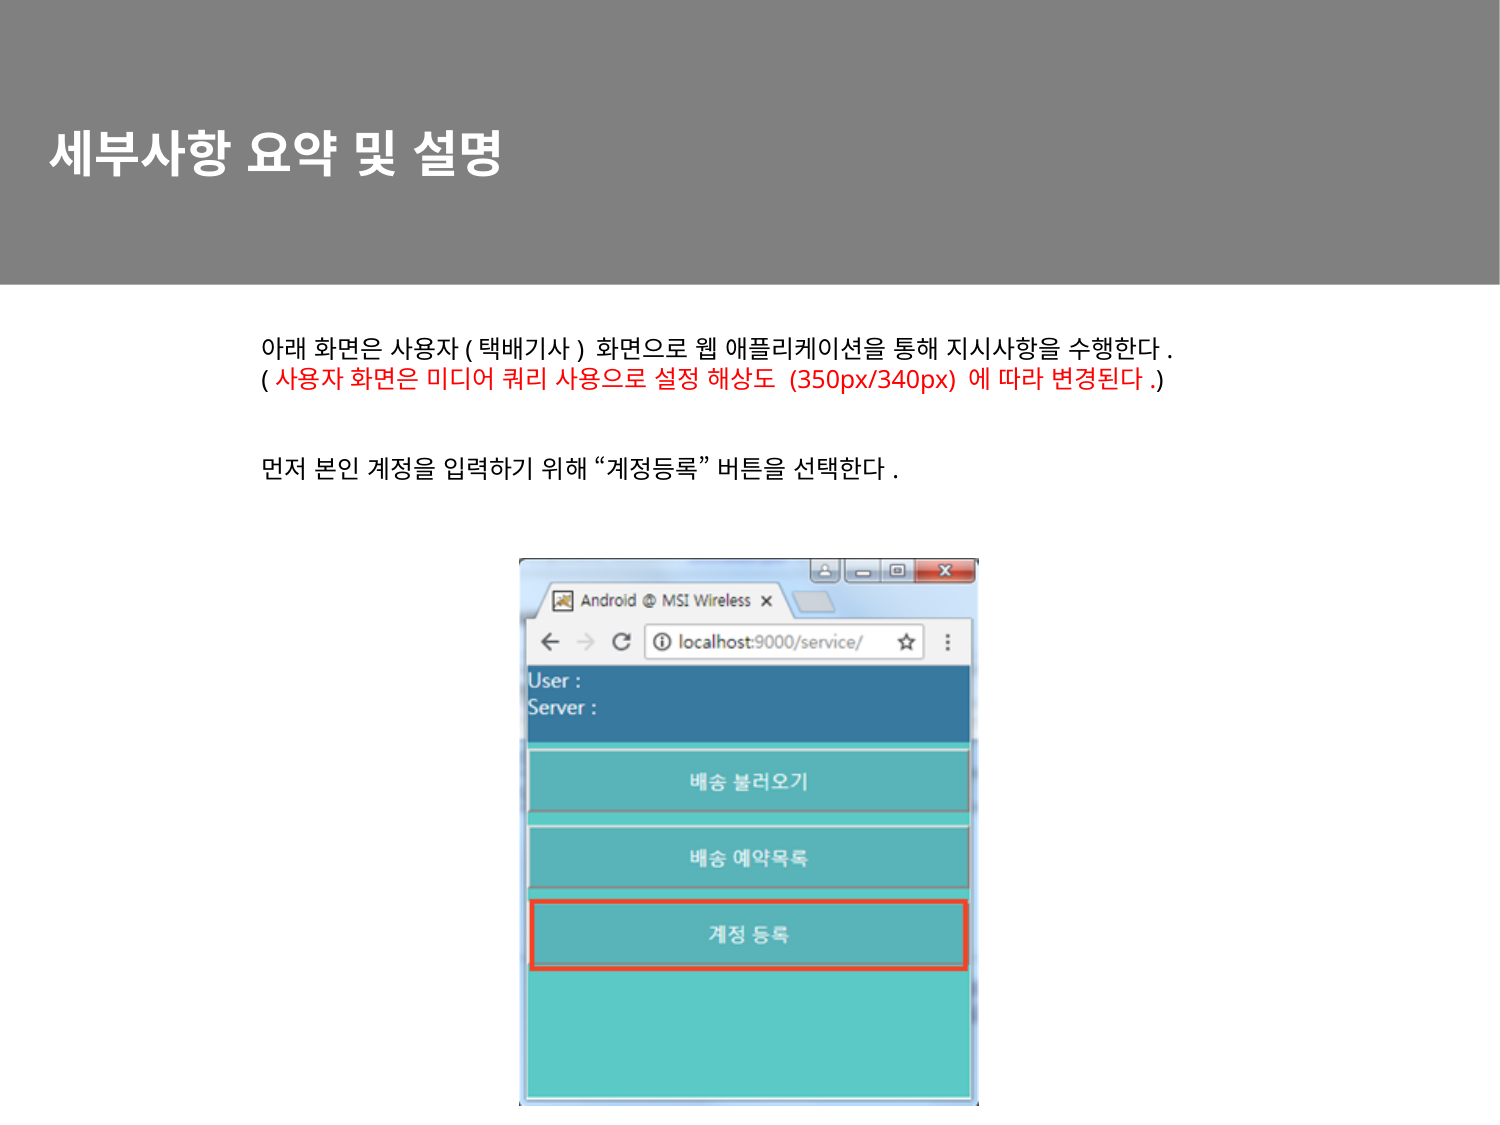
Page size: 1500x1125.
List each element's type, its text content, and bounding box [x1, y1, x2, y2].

text_box 세부사항 요약 및 설명 [0, 0, 1500, 285]
picture [519, 558, 980, 1107]
text_box 아래 화면은 사용자(택배기사) 화면으로 웹 애플리케이션을 통해 지시사항을 수행한다. (사용자 화면은 미디어 쿼리 사용으로 설정 해상도 (350px/340px) 에 따라 변경된다.) 먼저 본인 계정을 입력하기 위해 “계정등록” 버튼을 선택한다. [246, 326, 1252, 491]
